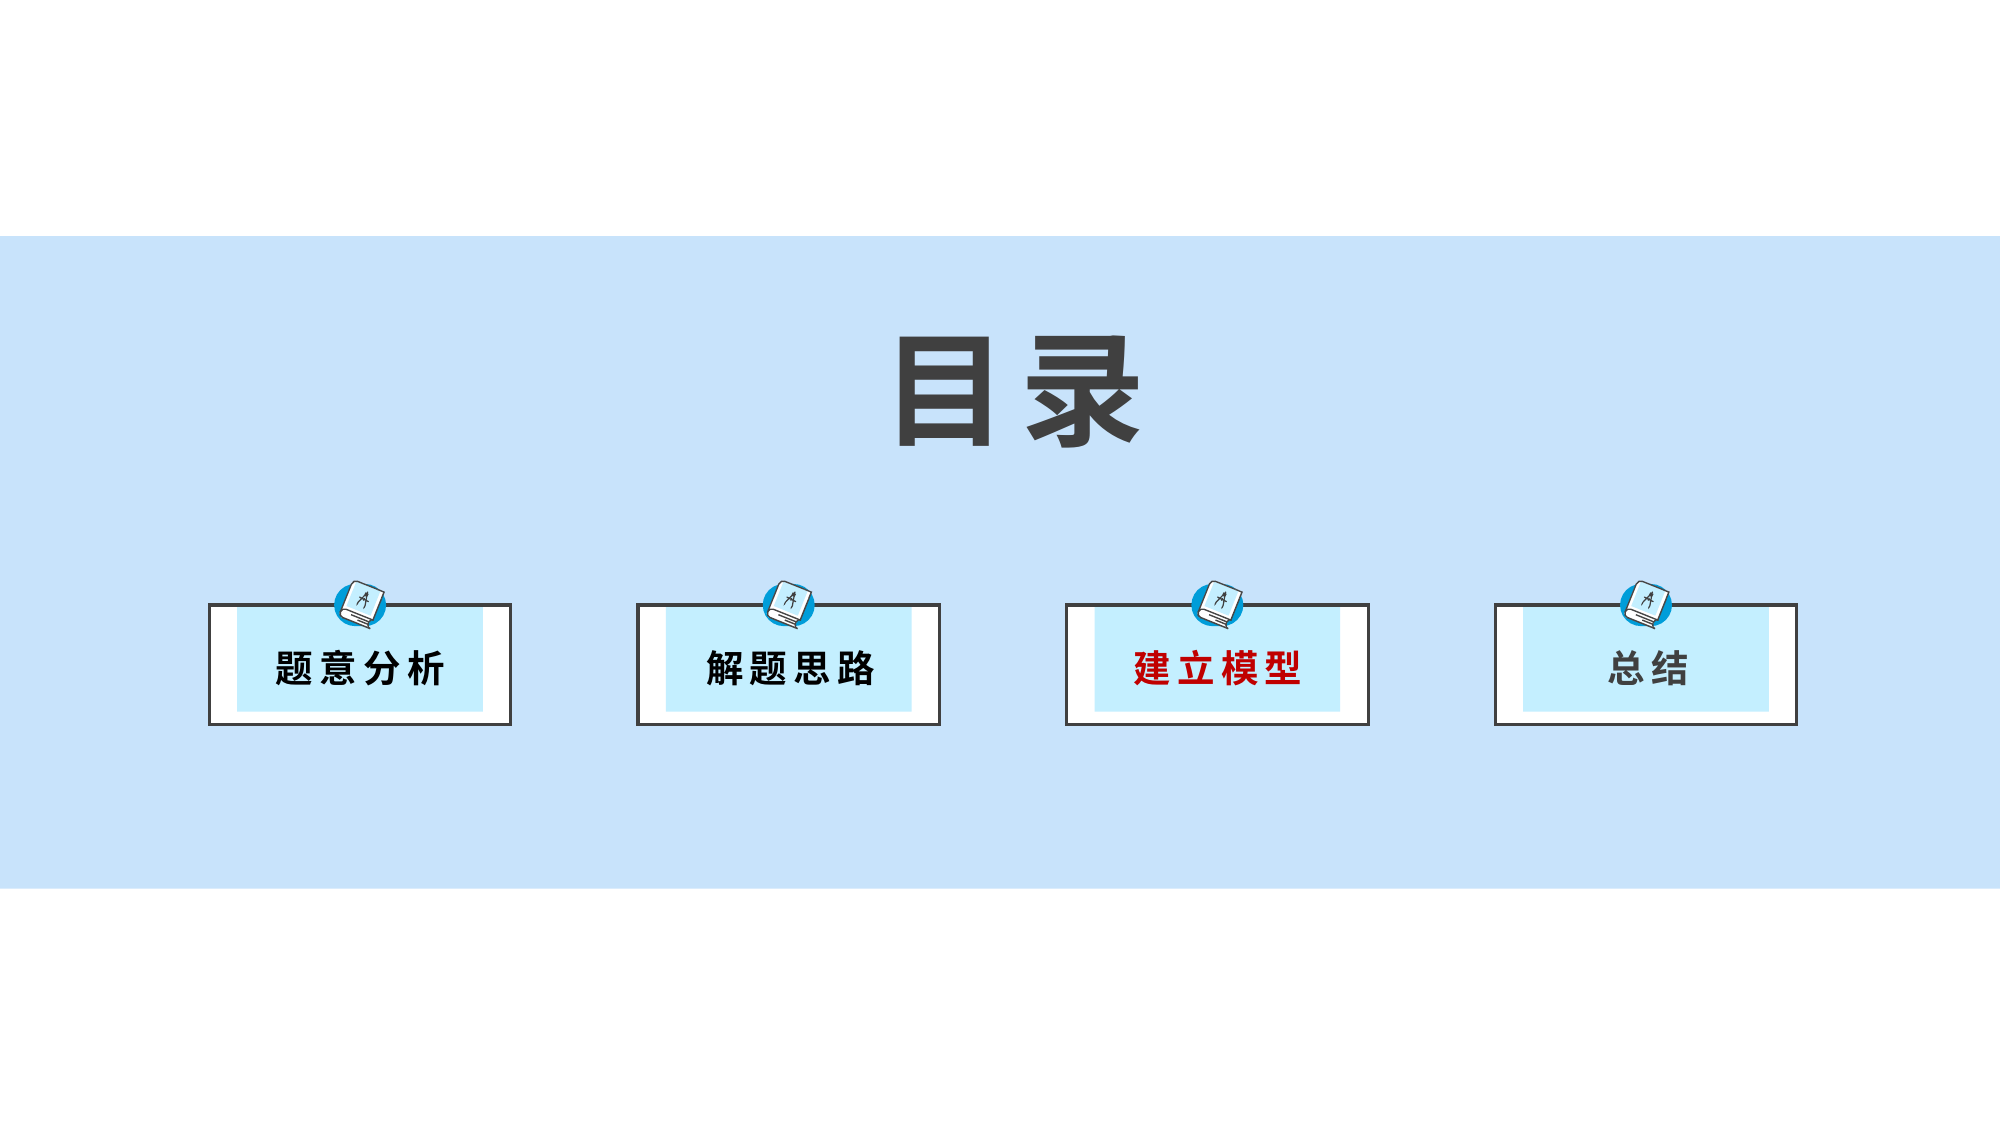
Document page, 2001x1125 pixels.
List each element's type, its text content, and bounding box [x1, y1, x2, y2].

list 解题思路 [687, 642, 895, 699]
list 建立模型 [1114, 642, 1322, 699]
list 题意分析 [256, 642, 464, 699]
list 总结 [1588, 642, 1708, 699]
